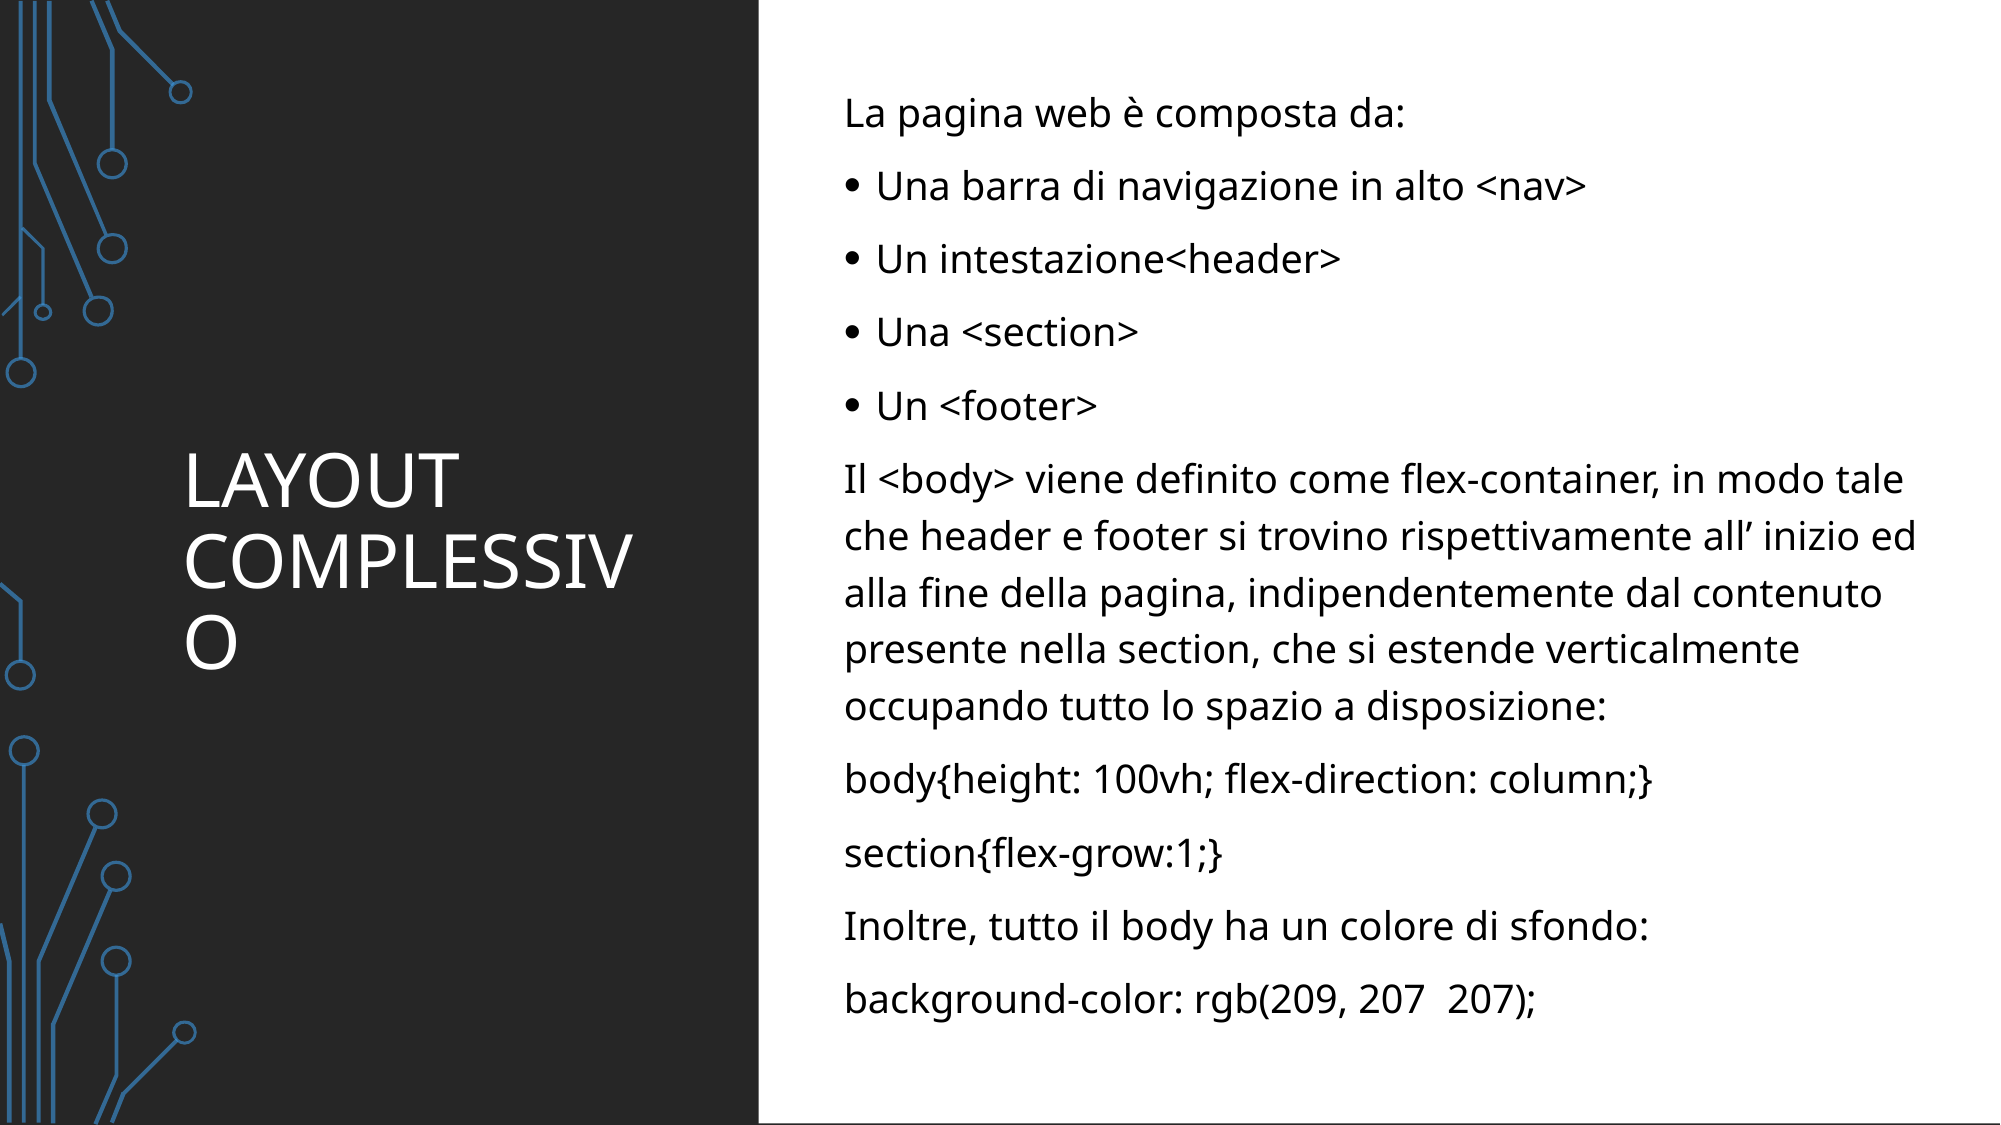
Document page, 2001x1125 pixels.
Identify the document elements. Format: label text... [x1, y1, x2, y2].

text_box [199, 0, 2000, 1125]
title Layout complessivo [199, 179, 670, 950]
list La pagina web è composta da: Una barra di navigazione in alto <nav> Un intestazione<header> Una <section> Un <footer> Il <body> viene definito come flex-container, in modo tale che header e footer si trovino rispettivamente all’ inizio ed alla fine della pagina, indipendentemente dal contenuto presente nella section, che si estende verticalmente occupando tutto lo spazio a disposizione: body{height: 100vh; flex-direction: column;} section{flex-grow:1;} Inoltre, tutto il body ha un colore di sfondo: background-color: rgb(209, 207, 207); [828, 70, 1937, 1045]
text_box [0, 0, 199, 1125]
text_box [758, 0, 2000, 1124]
